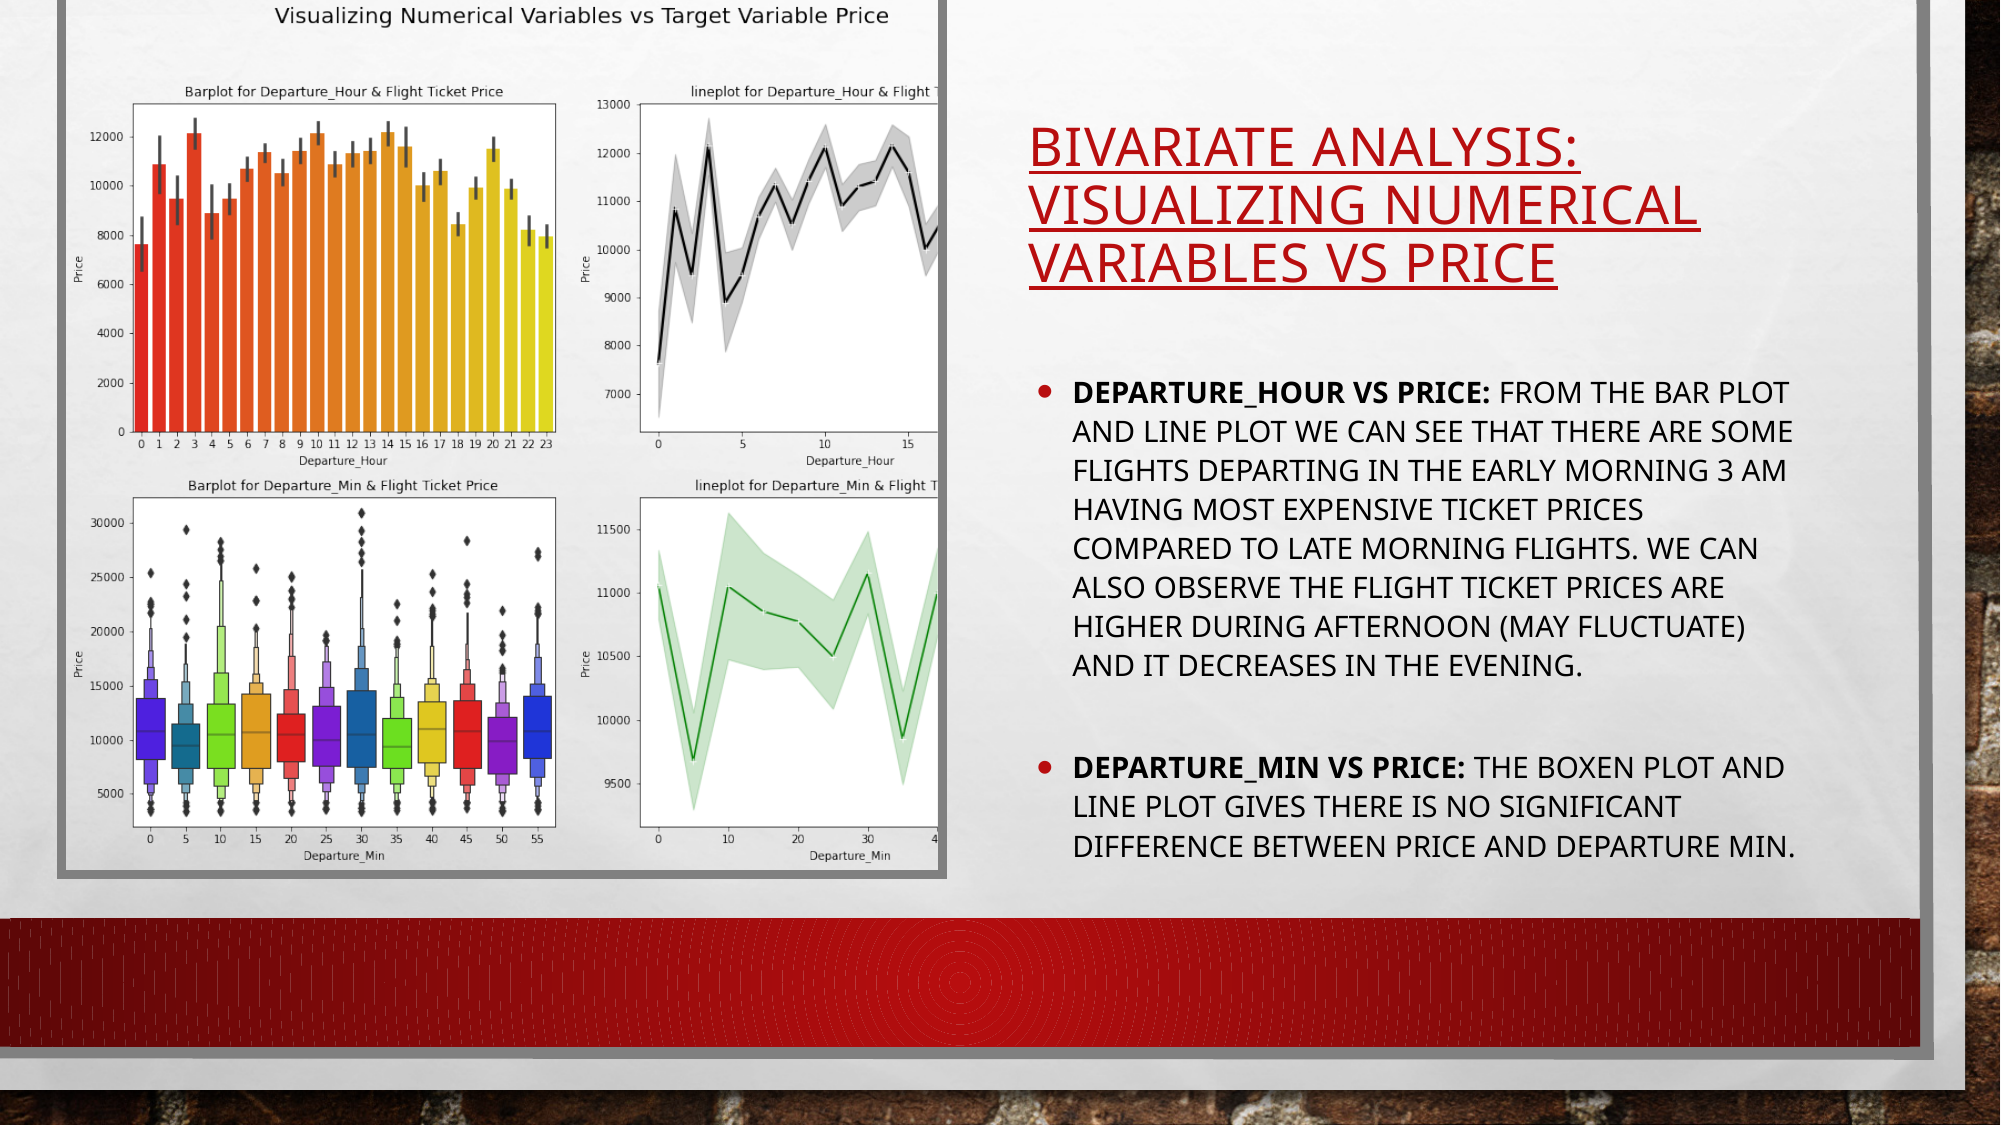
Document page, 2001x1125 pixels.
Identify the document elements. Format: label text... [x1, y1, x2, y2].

picture [0, 0, 2000, 1125]
text_box Departure_Hour vs Price: From the bar plot and line plot we can see that there are some flights departing in the early morning 3 AM having most expensive ticket prices compared to late morning flights. We can also observe the flight ticket prices are higher during afternoon (may fluctuate) and it decreases in the evening. Departure_Min vs Price: The boxen plot and line plot gives there is no significant difference between price and departure min. [1012, 351, 1818, 882]
picture [66, 0, 939, 870]
text_box Bivariate Analysis: Visualizing Numerical Variables vs Price [1013, 112, 1819, 302]
